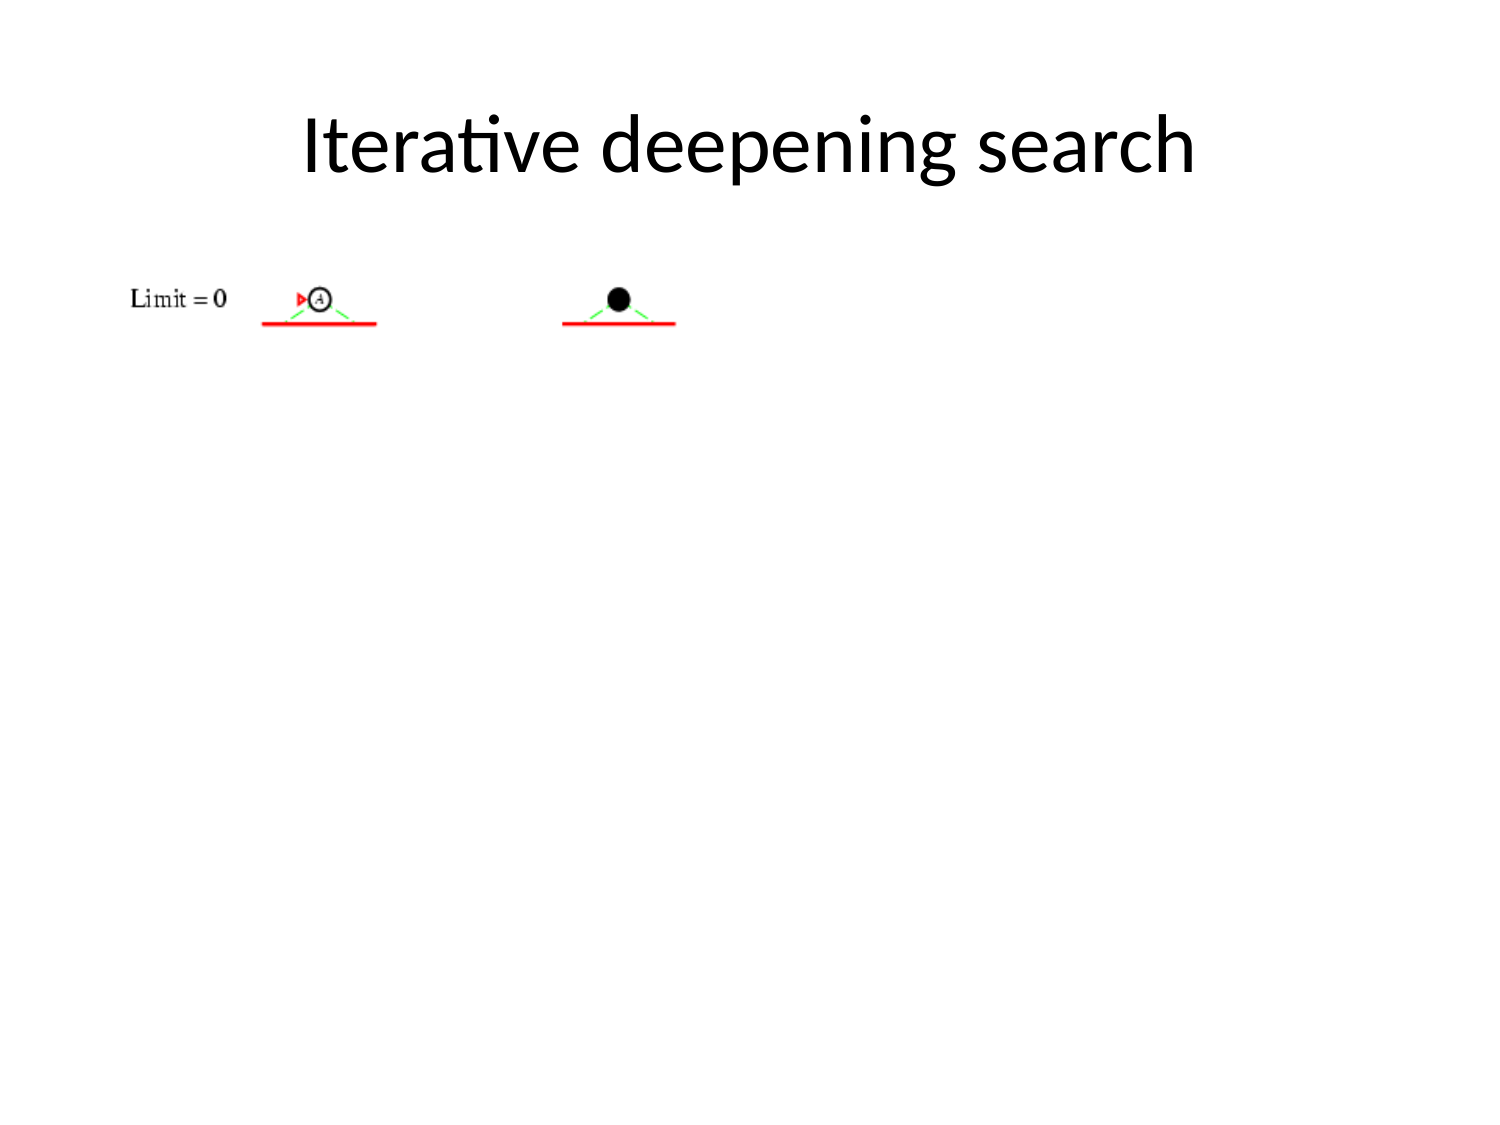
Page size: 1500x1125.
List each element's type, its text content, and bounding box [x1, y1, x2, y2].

title Iterative deepening search [75, 45, 1425, 233]
picture [124, 271, 1376, 888]
